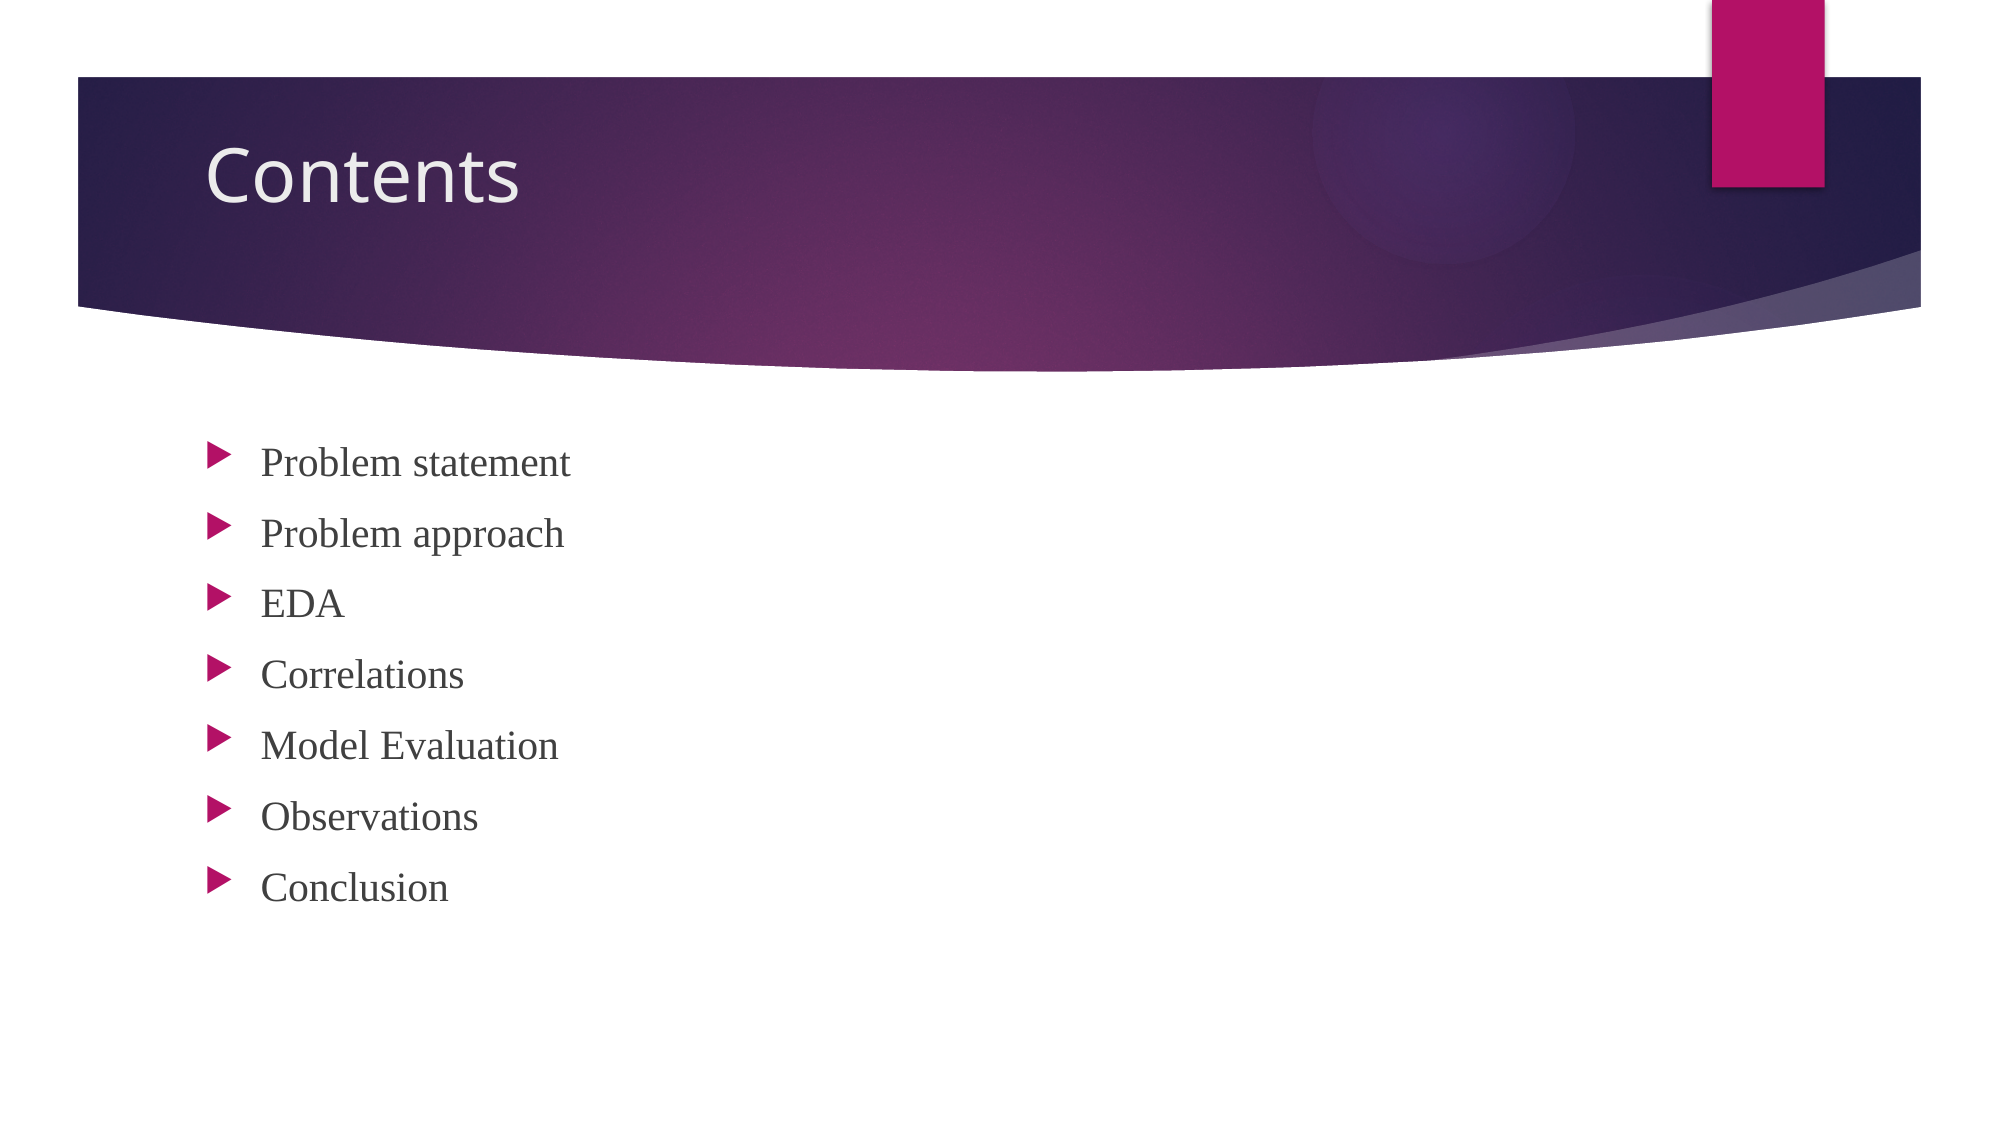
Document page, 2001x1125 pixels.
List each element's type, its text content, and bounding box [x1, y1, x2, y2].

list Problem statement Problem approach EDA Correlations Model Evaluation Observations Conclusion [189, 427, 1638, 988]
title Contents [189, 159, 1627, 276]
